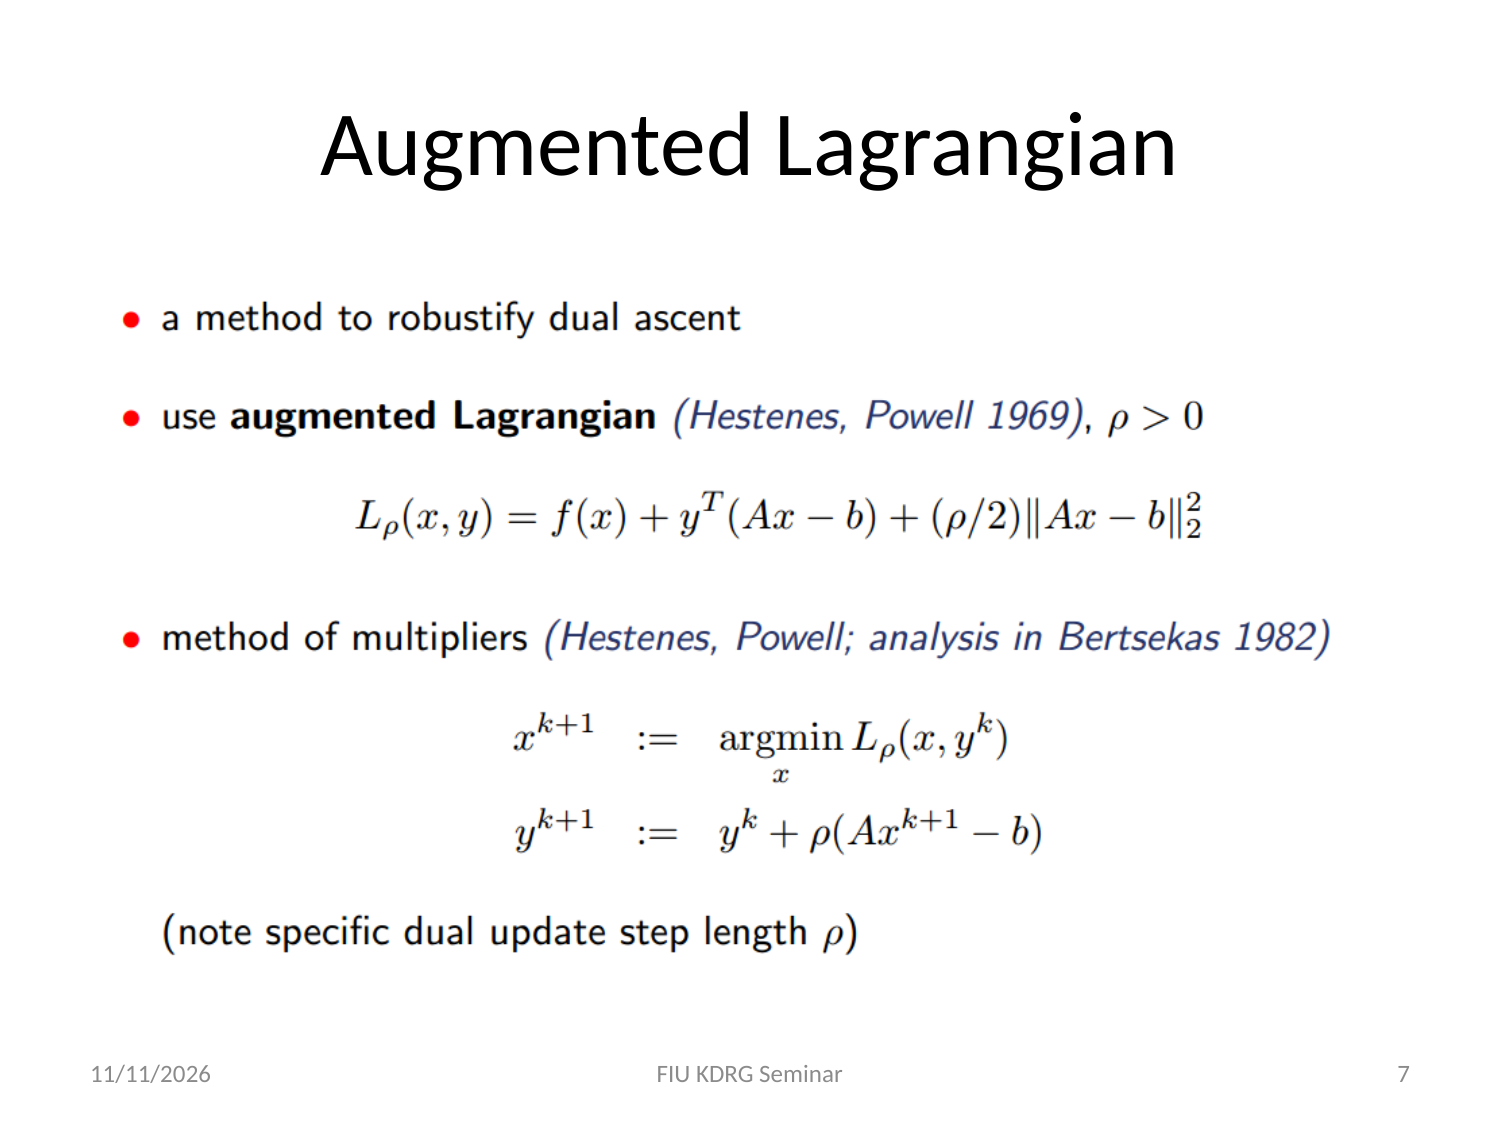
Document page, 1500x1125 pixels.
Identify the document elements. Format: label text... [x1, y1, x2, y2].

footer FIU KDRG Seminar [512, 1042, 988, 1103]
picture [87, 287, 1367, 997]
slide_number 7 [1074, 1042, 1425, 1103]
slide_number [75, 1042, 425, 1103]
title Augmented Lagrangian [75, 45, 1425, 233]
